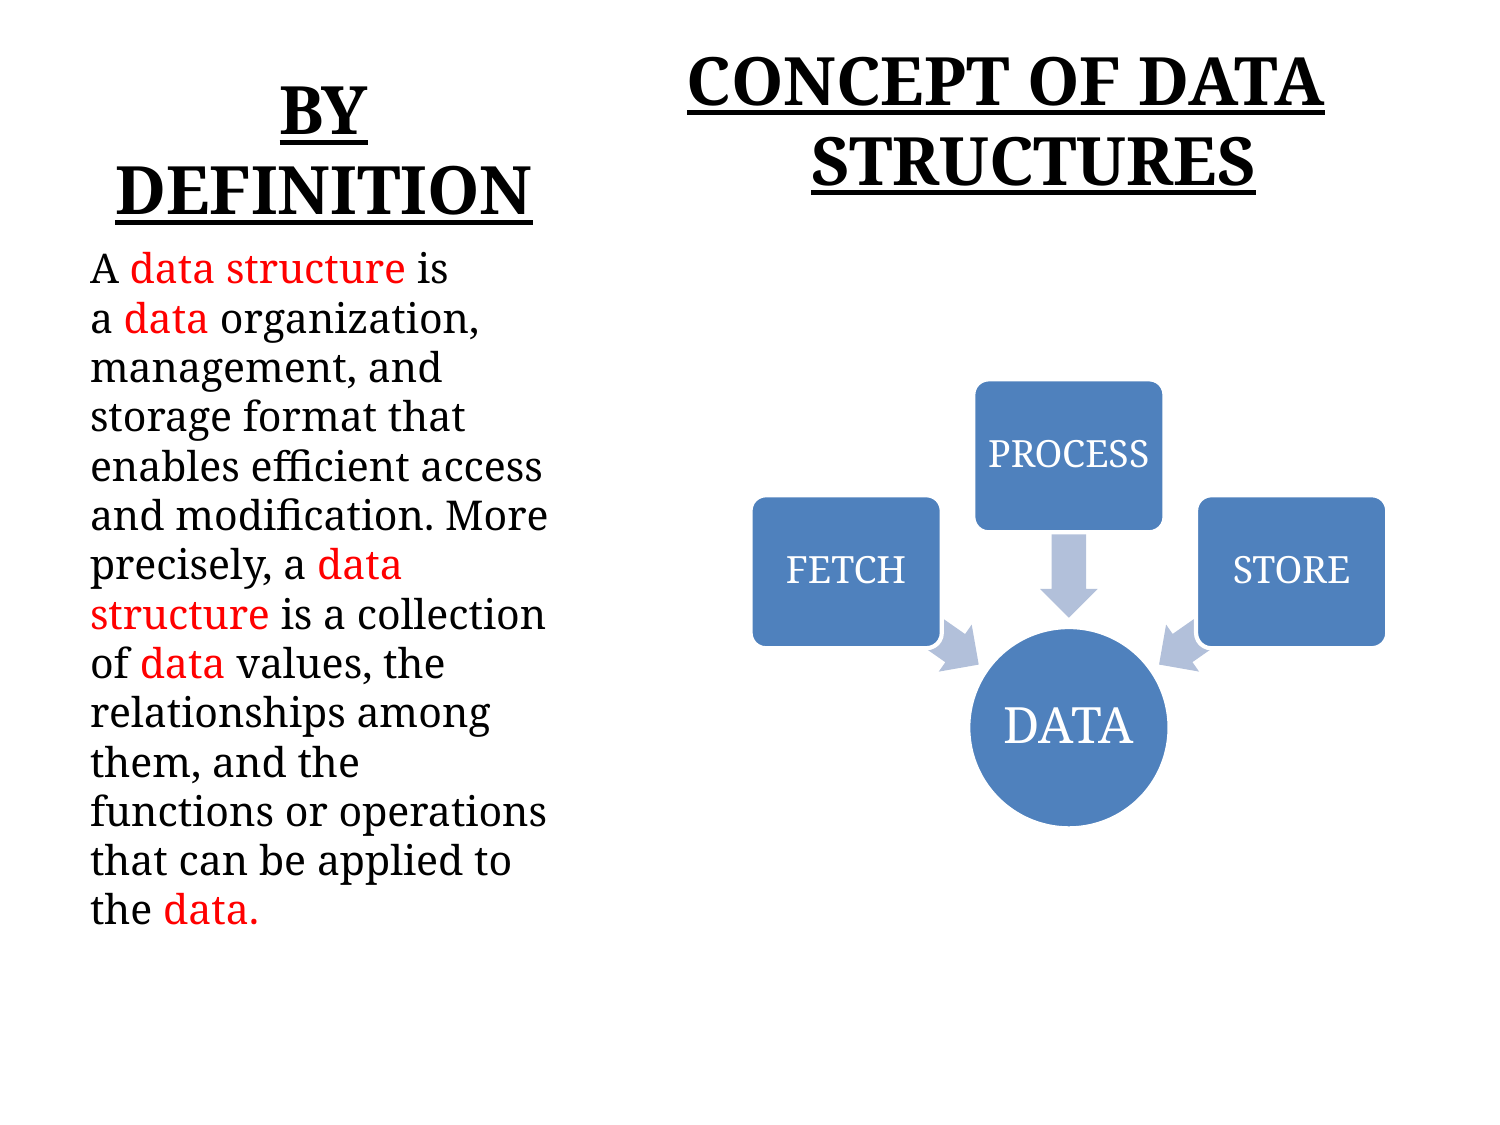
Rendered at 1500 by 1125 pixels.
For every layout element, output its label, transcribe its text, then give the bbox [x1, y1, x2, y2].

title BY DEFINITION [75, 54, 573, 236]
list A data structure is a data organization, management, and storage format that enables efficient access and modification. More precisely, a data structure is a collection of data values, the relationships among them, and the functions or operations that can be applied to the data. [75, 235, 569, 1005]
list CONCEPT OF DATA STRUCTURES [586, 30, 1425, 1005]
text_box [749, 243, 1389, 965]
